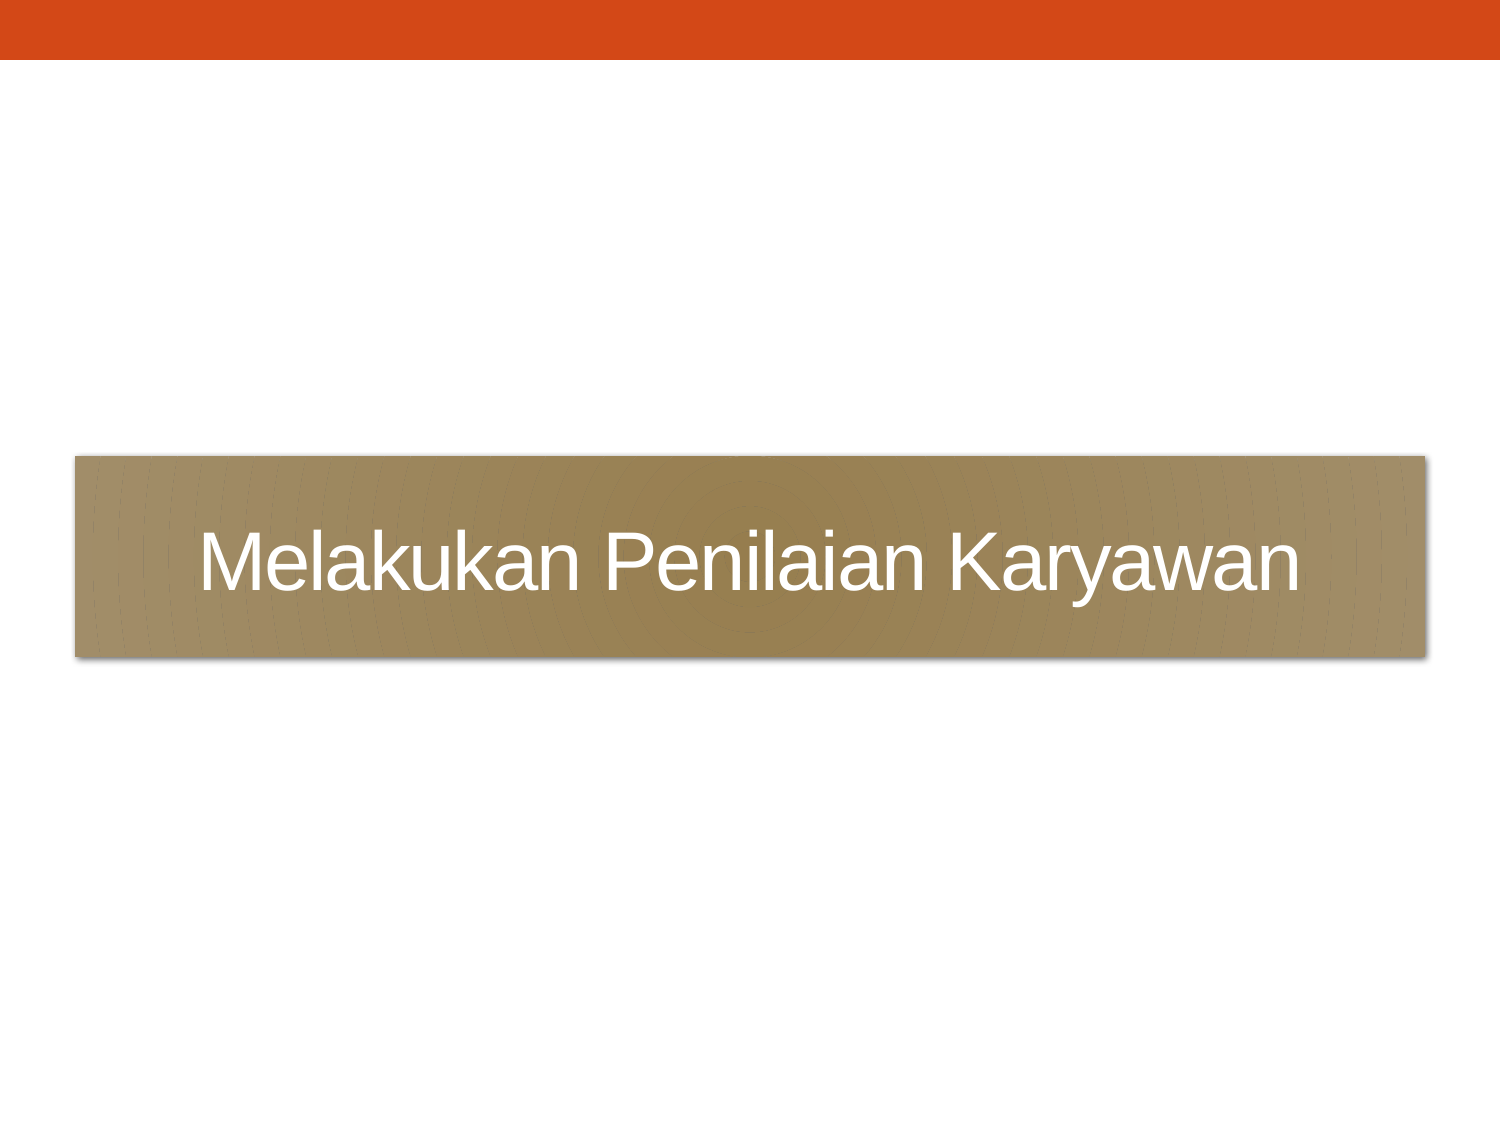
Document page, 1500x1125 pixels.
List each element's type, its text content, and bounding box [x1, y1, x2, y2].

title Melakukan Penilaian Karyawan [75, 456, 1425, 657]
